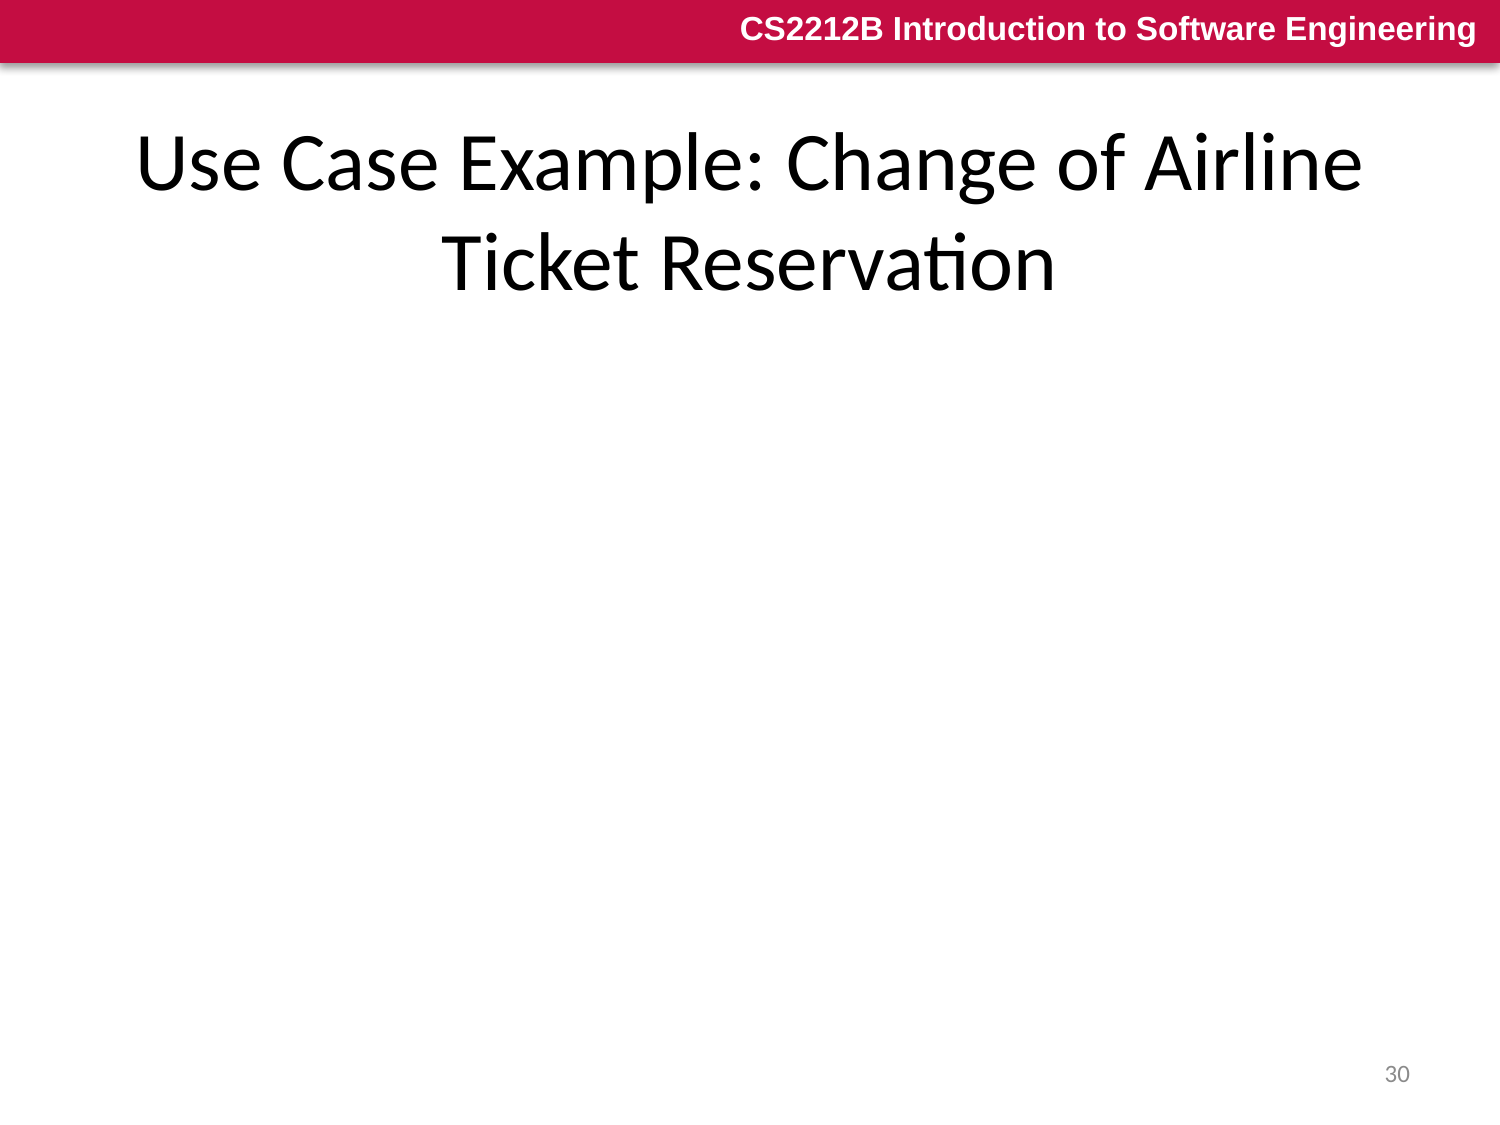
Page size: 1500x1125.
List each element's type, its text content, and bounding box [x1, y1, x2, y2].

picture [0, 0, 1500, 63]
title Use Case Example: Change of Airline Ticket Reservation [112, 99, 1388, 288]
slide_number 30 [1074, 1042, 1425, 1103]
